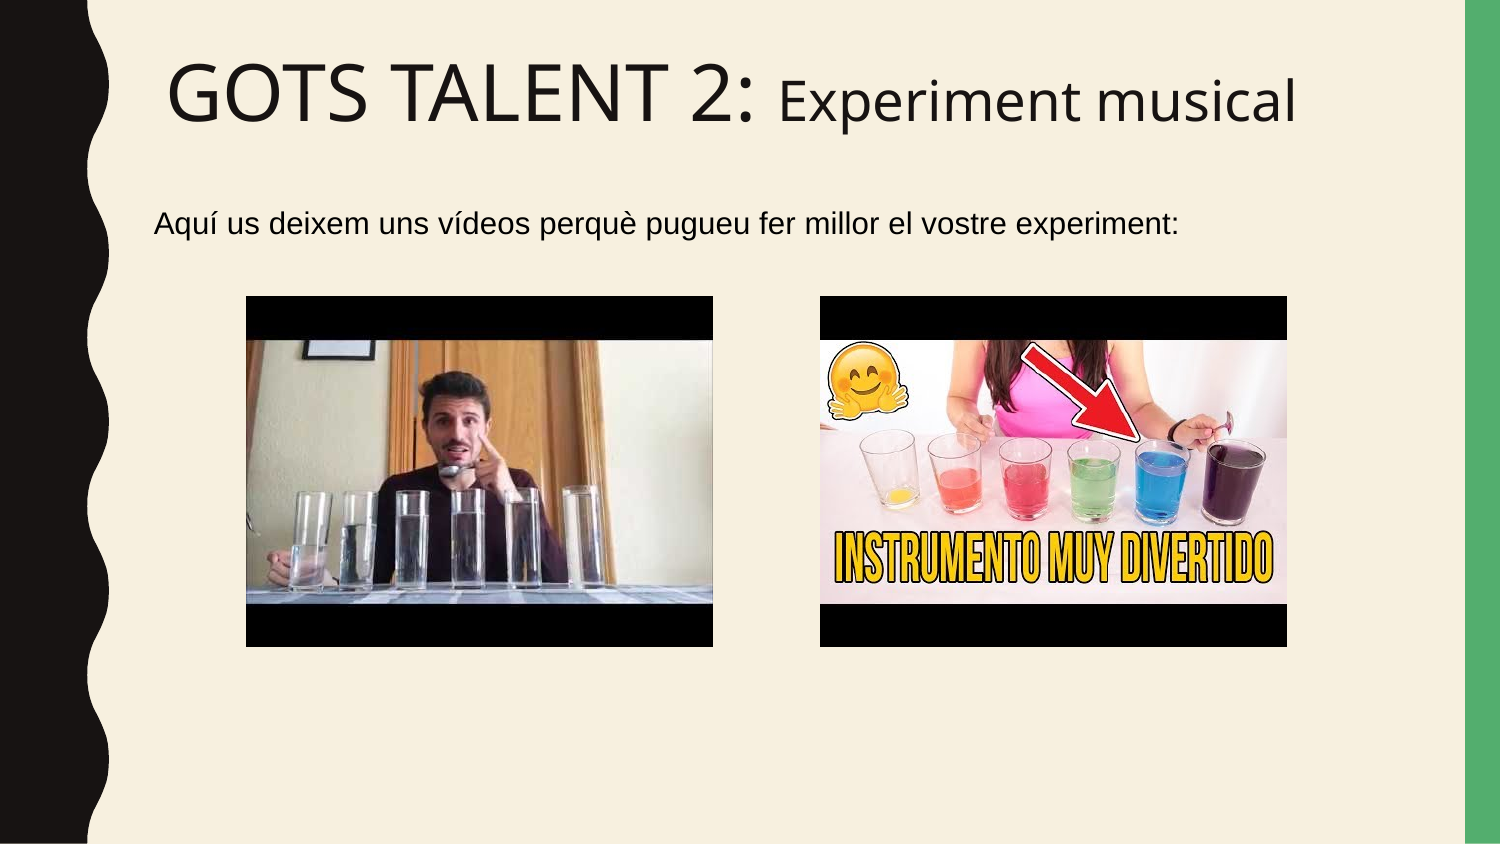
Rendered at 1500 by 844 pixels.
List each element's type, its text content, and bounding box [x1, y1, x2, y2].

list Aquí us deixem uns vídeos perquè pugueu fer millor el vostre experiment: [142, 191, 1395, 635]
title GOTS TALENT 2: Experiment musical [154, 47, 1407, 181]
picture [246, 296, 714, 647]
picture [820, 296, 1288, 647]
